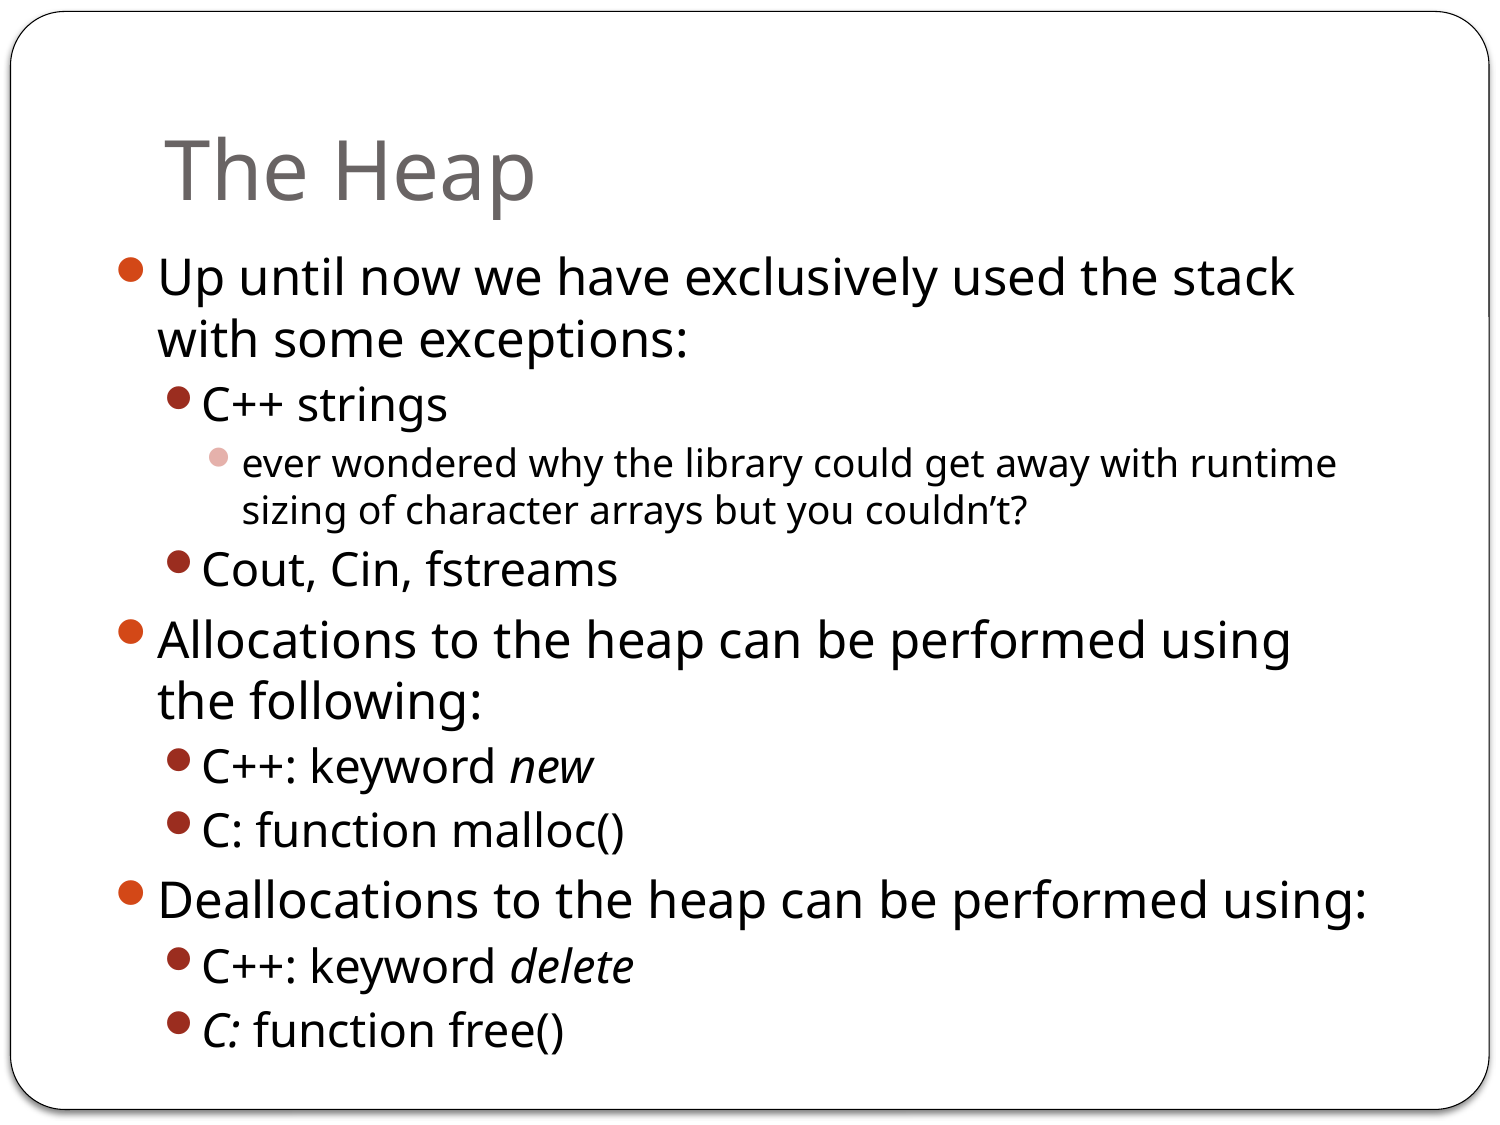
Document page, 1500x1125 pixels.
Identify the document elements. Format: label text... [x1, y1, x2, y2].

list Up until now we have exclusively used the stack with some exceptions: C++ strings ever wondered why the library could get away with runtime sizing of character arrays but you couldn’t? Cout, Cin, fstreams Allocations to the heap can be performed using the following: C++: keyword new C: function malloc() Deallocations to the heap can be performed using: C++: keyword delete C: function free() [99, 237, 1400, 1075]
title The Heap [150, 45, 1425, 233]
